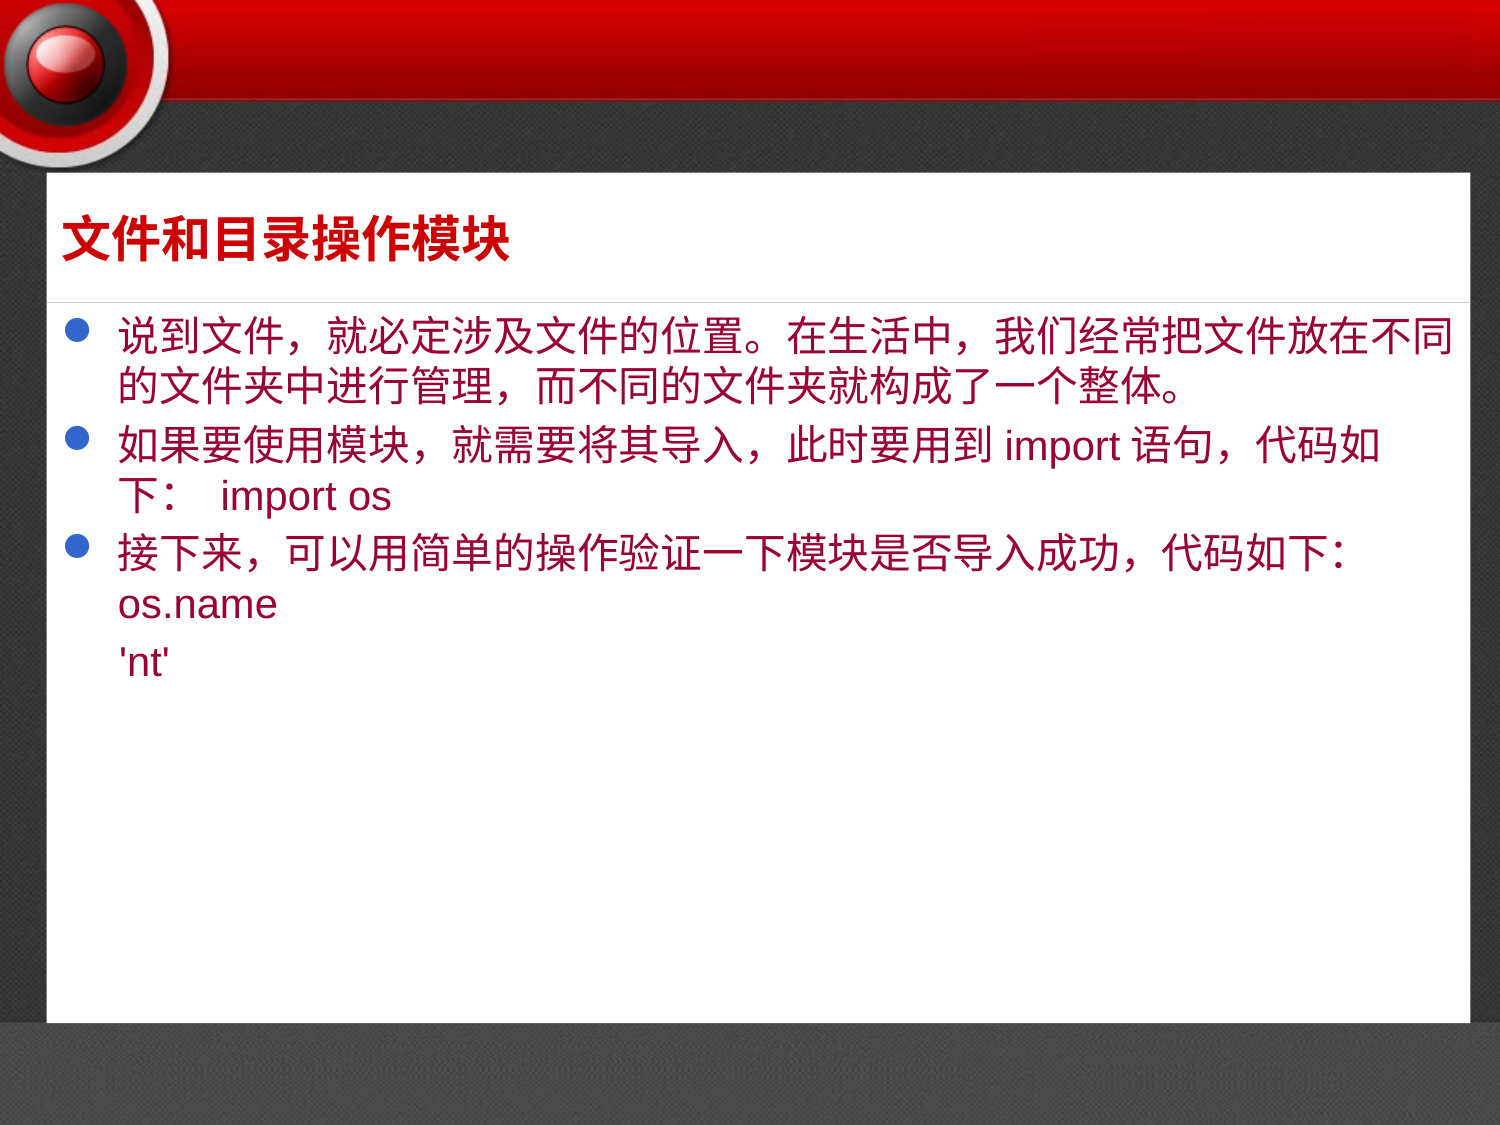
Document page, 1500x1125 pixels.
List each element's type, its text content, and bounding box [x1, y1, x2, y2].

title 文件和目录操作模块 [46, 172, 1471, 302]
list 说到文件，就必定涉及文件的位置。在生活中，我们经常把文件放在不同的文件夹中进行管理，而不同的文件夹就构成了一个整体。 如果要使用模块，就需要将其导入，此时要用到import语句，代码如下： import os 接下来，可以用简单的操作验证一下模块是否导入成功，代码如下： os.name 'nt' [46, 302, 1471, 1024]
picture [0, 0, 1500, 1125]
